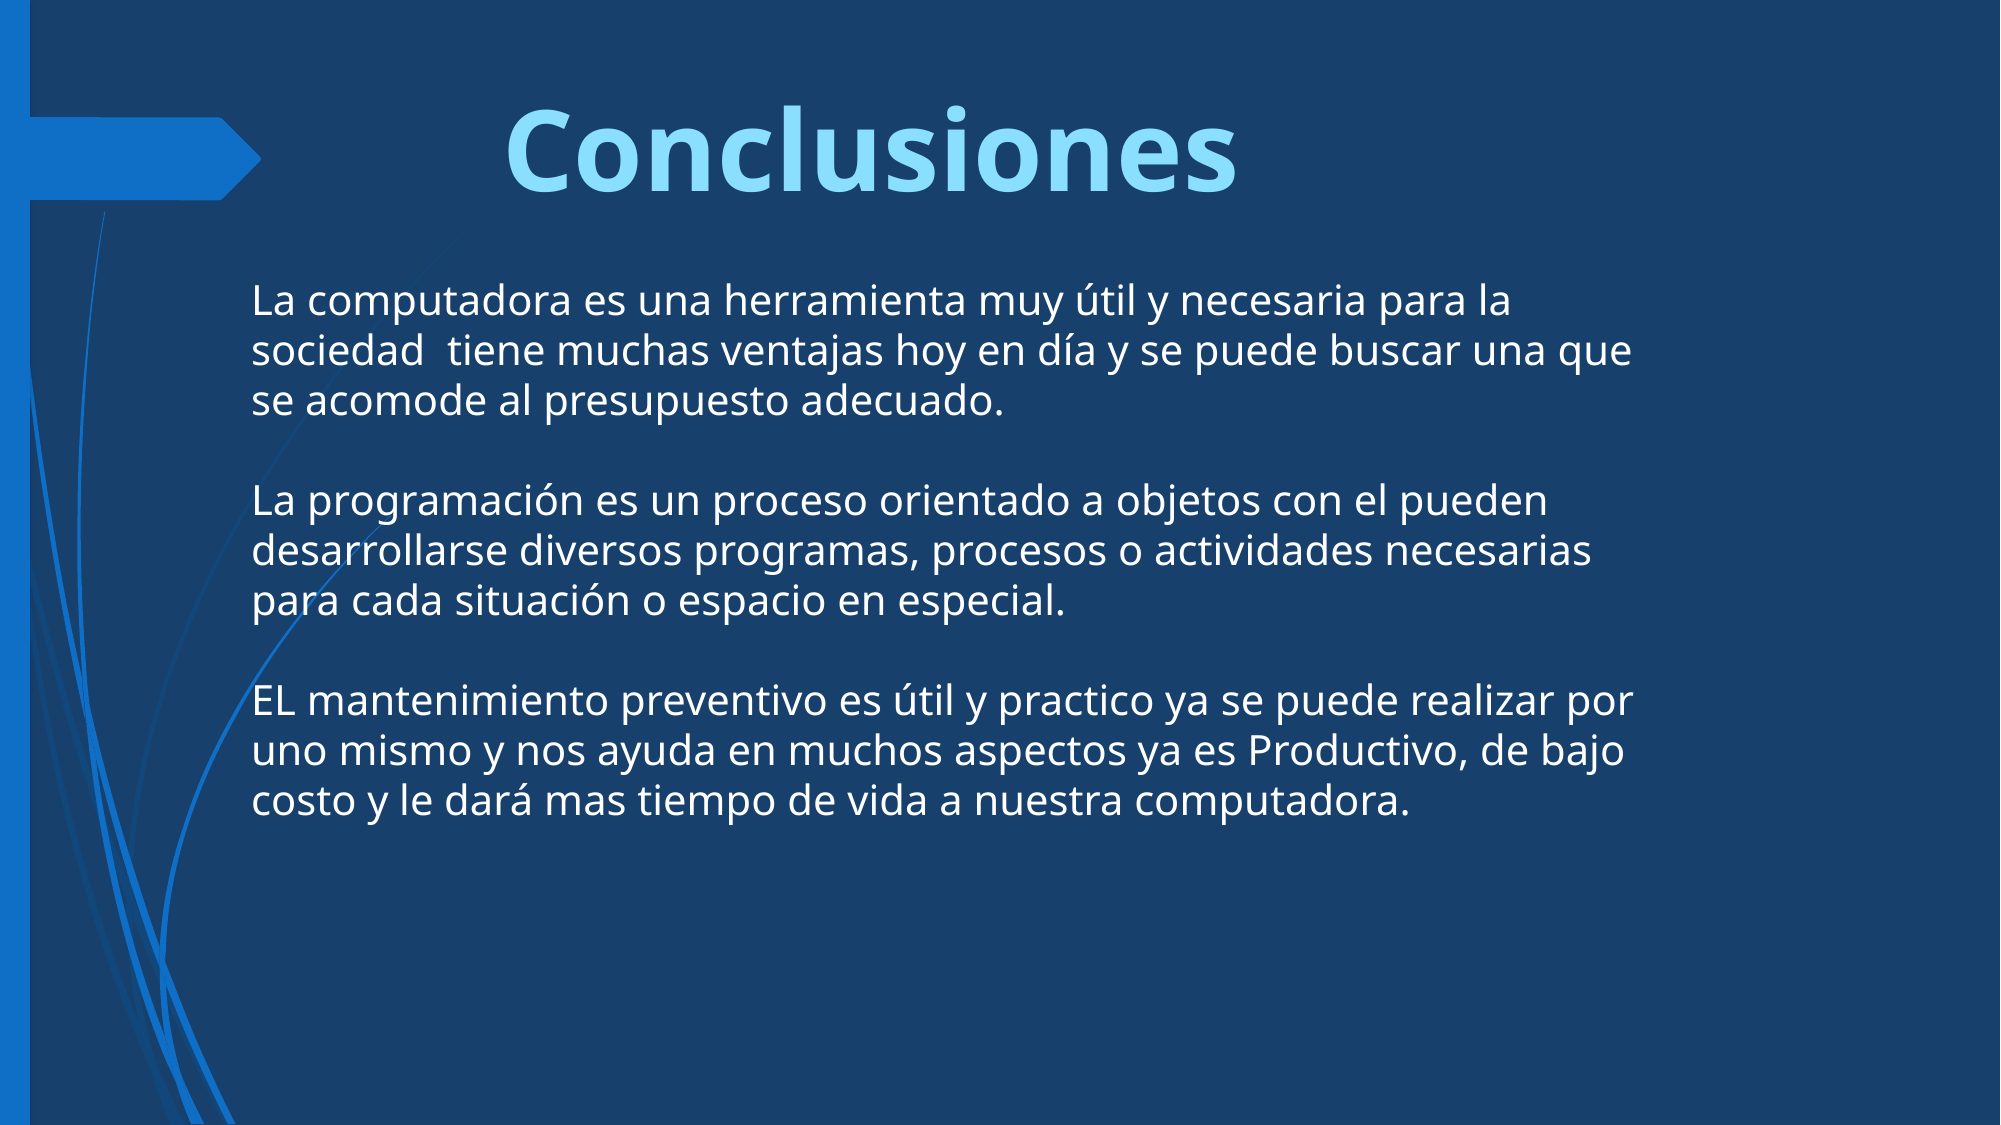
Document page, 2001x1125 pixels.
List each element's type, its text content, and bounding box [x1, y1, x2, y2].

text_box Conclusiones [359, 71, 1383, 222]
text_box La computadora es una herramienta muy útil y necesaria para la sociedad tiene muchas ventajas hoy en día y se puede buscar una que se acomode al presupuesto adecuado. La programación es un proceso orientado a objetos con el pueden desarrollarse diversos programas, procesos o actividades necesarias para cada situación o espacio en especial. EL mantenimiento preventivo es útil y practico ya se puede realizar por uno mismo y nos ayuda en muchos aspectos ya es Productivo, de bajo costo y le dará mas tiempo de vida a nuestra computadora. [236, 266, 1694, 832]
